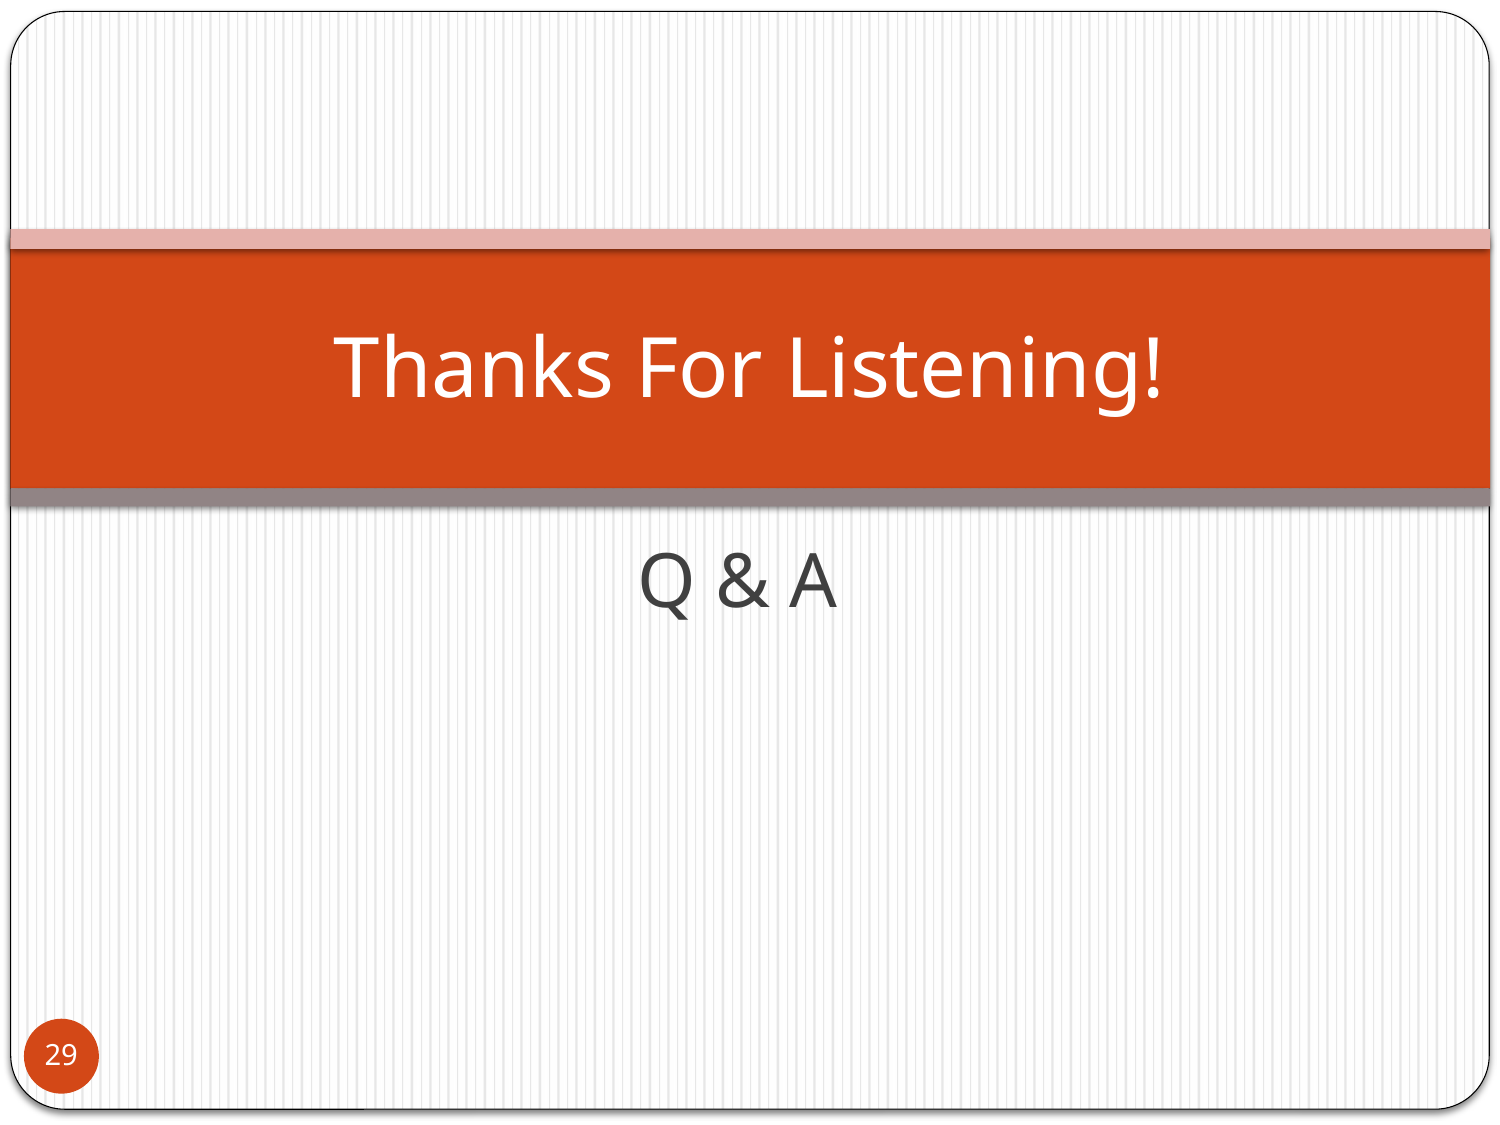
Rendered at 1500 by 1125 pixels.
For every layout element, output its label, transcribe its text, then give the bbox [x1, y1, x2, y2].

title Thanks For Listening! [75, 247, 1425, 489]
subtitle Q & A [212, 525, 1263, 788]
slide_number 29 [23, 1018, 99, 1094]
